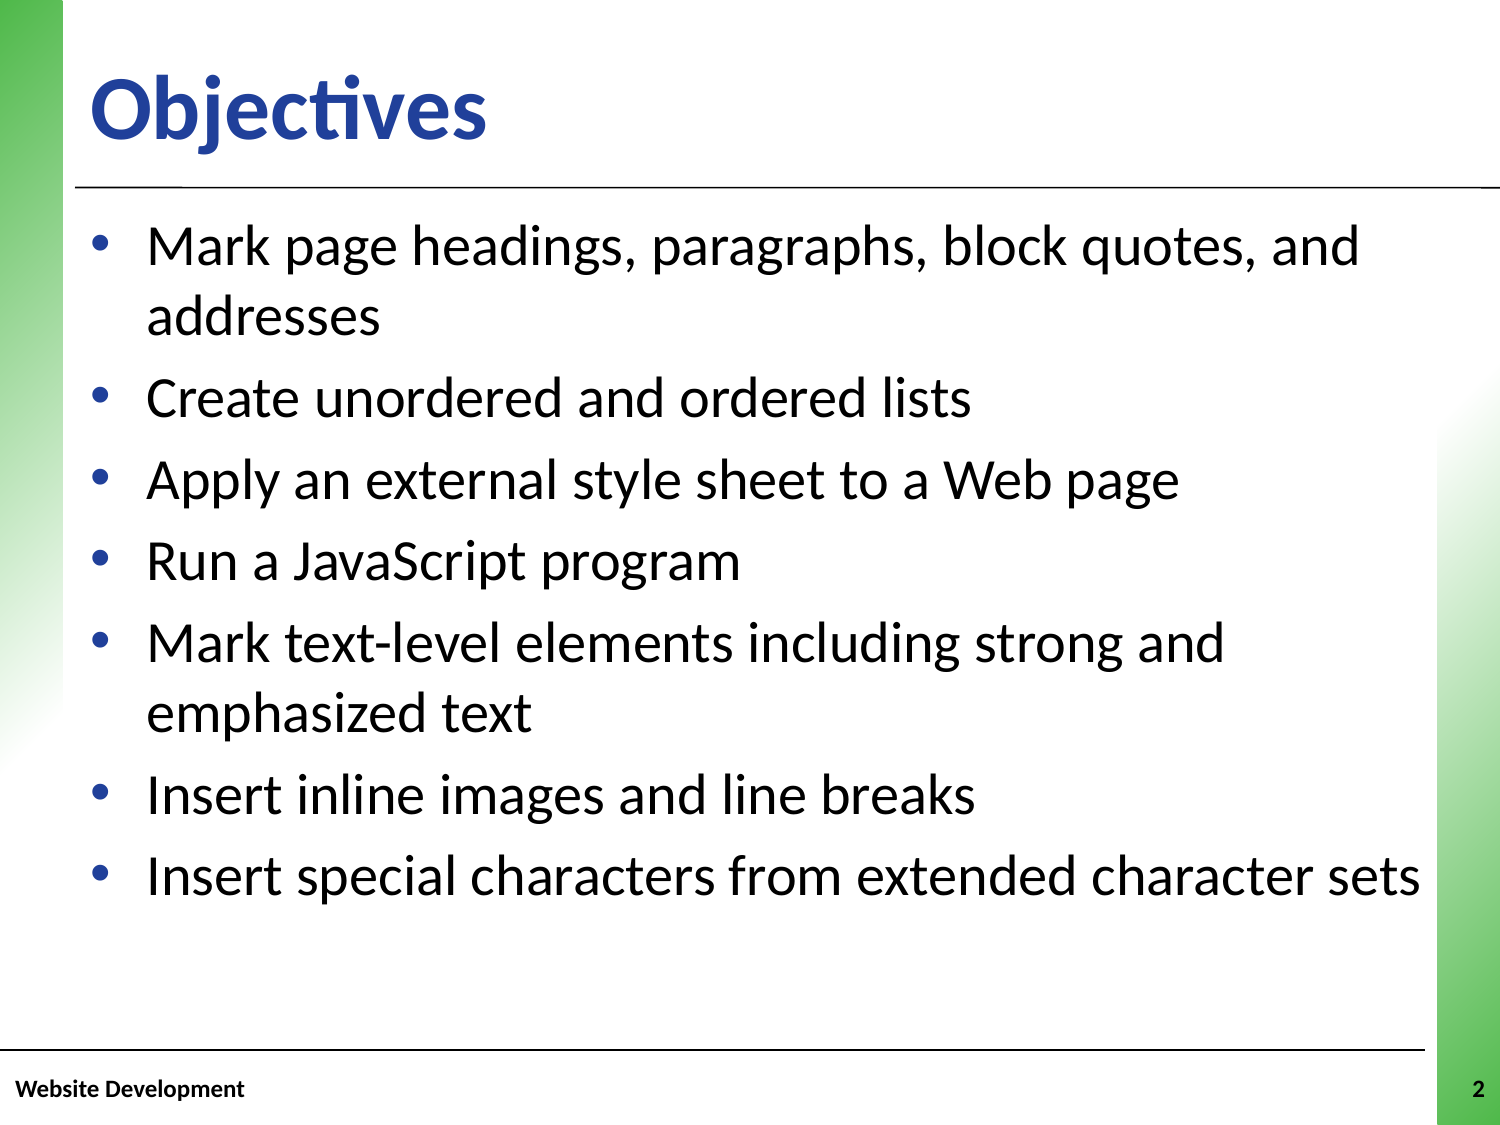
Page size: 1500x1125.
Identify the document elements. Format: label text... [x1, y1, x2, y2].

footer Website Development [0, 1050, 1350, 1125]
list Mark page headings, paragraphs, block quotes, and addresses Create unordered and ordered lists Apply an external style sheet to a Web page Run a JavaScript program Mark text-level elements including strong and emphasized text Insert inline images and line breaks Insert special characters from extended character sets [74, 199, 1438, 1006]
slide_number 2 [1412, 1050, 1500, 1125]
title Objectives [74, 24, 1438, 181]
